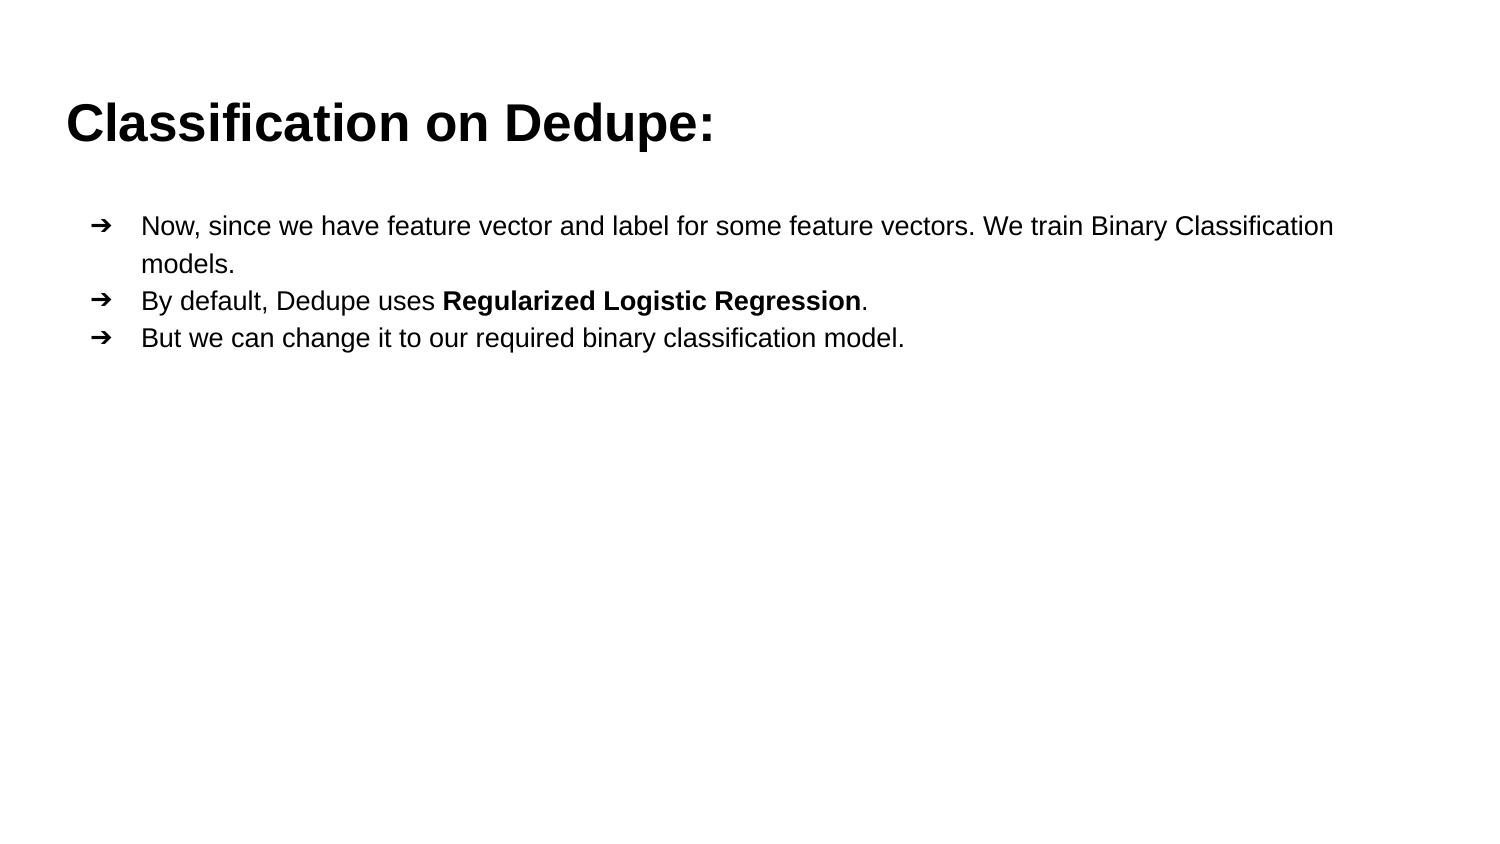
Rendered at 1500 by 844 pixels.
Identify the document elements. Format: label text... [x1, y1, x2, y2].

list Now, since we have feature vector and label for some feature vectors. We train Binary Classification models. By default, Dedupe uses Regularized Logistic Regression. But we can change it to our required binary classification model. [51, 189, 1449, 750]
title Classification on Dedupe: [51, 72, 1449, 167]
